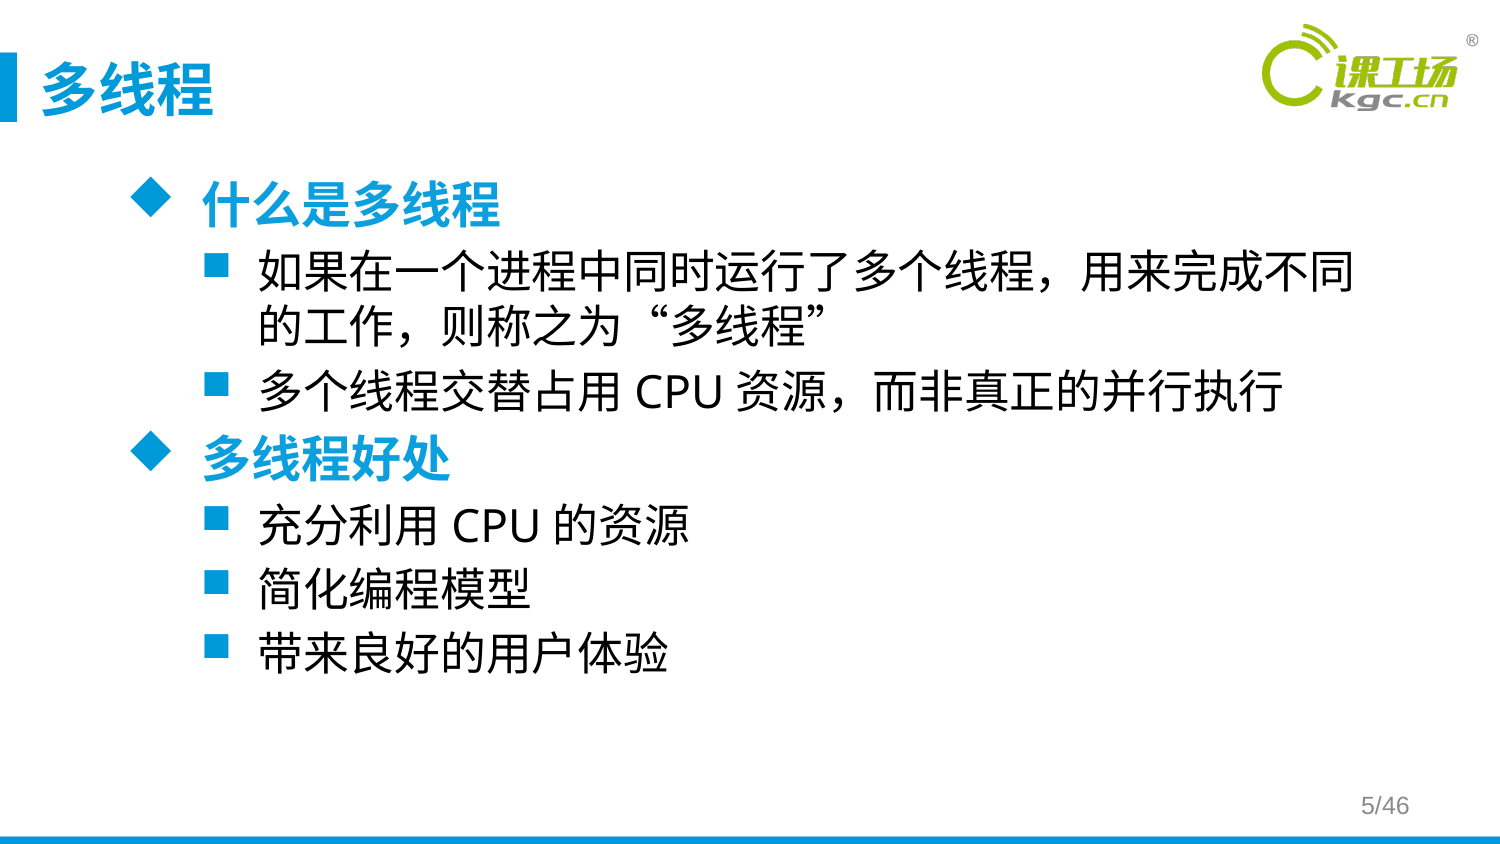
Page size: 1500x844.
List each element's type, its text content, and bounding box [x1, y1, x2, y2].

title 多线程 [39, 33, 1383, 151]
picture [0, 0, 1500, 836]
slide_number 5/46 [1074, 782, 1425, 828]
list 什么是多线程 如果在一个进程中同时运行了多个线程，用来完成不同的工作，则称之为“多线程” 多个线程交替占用CPU资源，而非真正的并行执行 多线程好处 充分利用CPU的资源 简化编程模型 带来良好的用户体验 [110, 166, 1385, 724]
